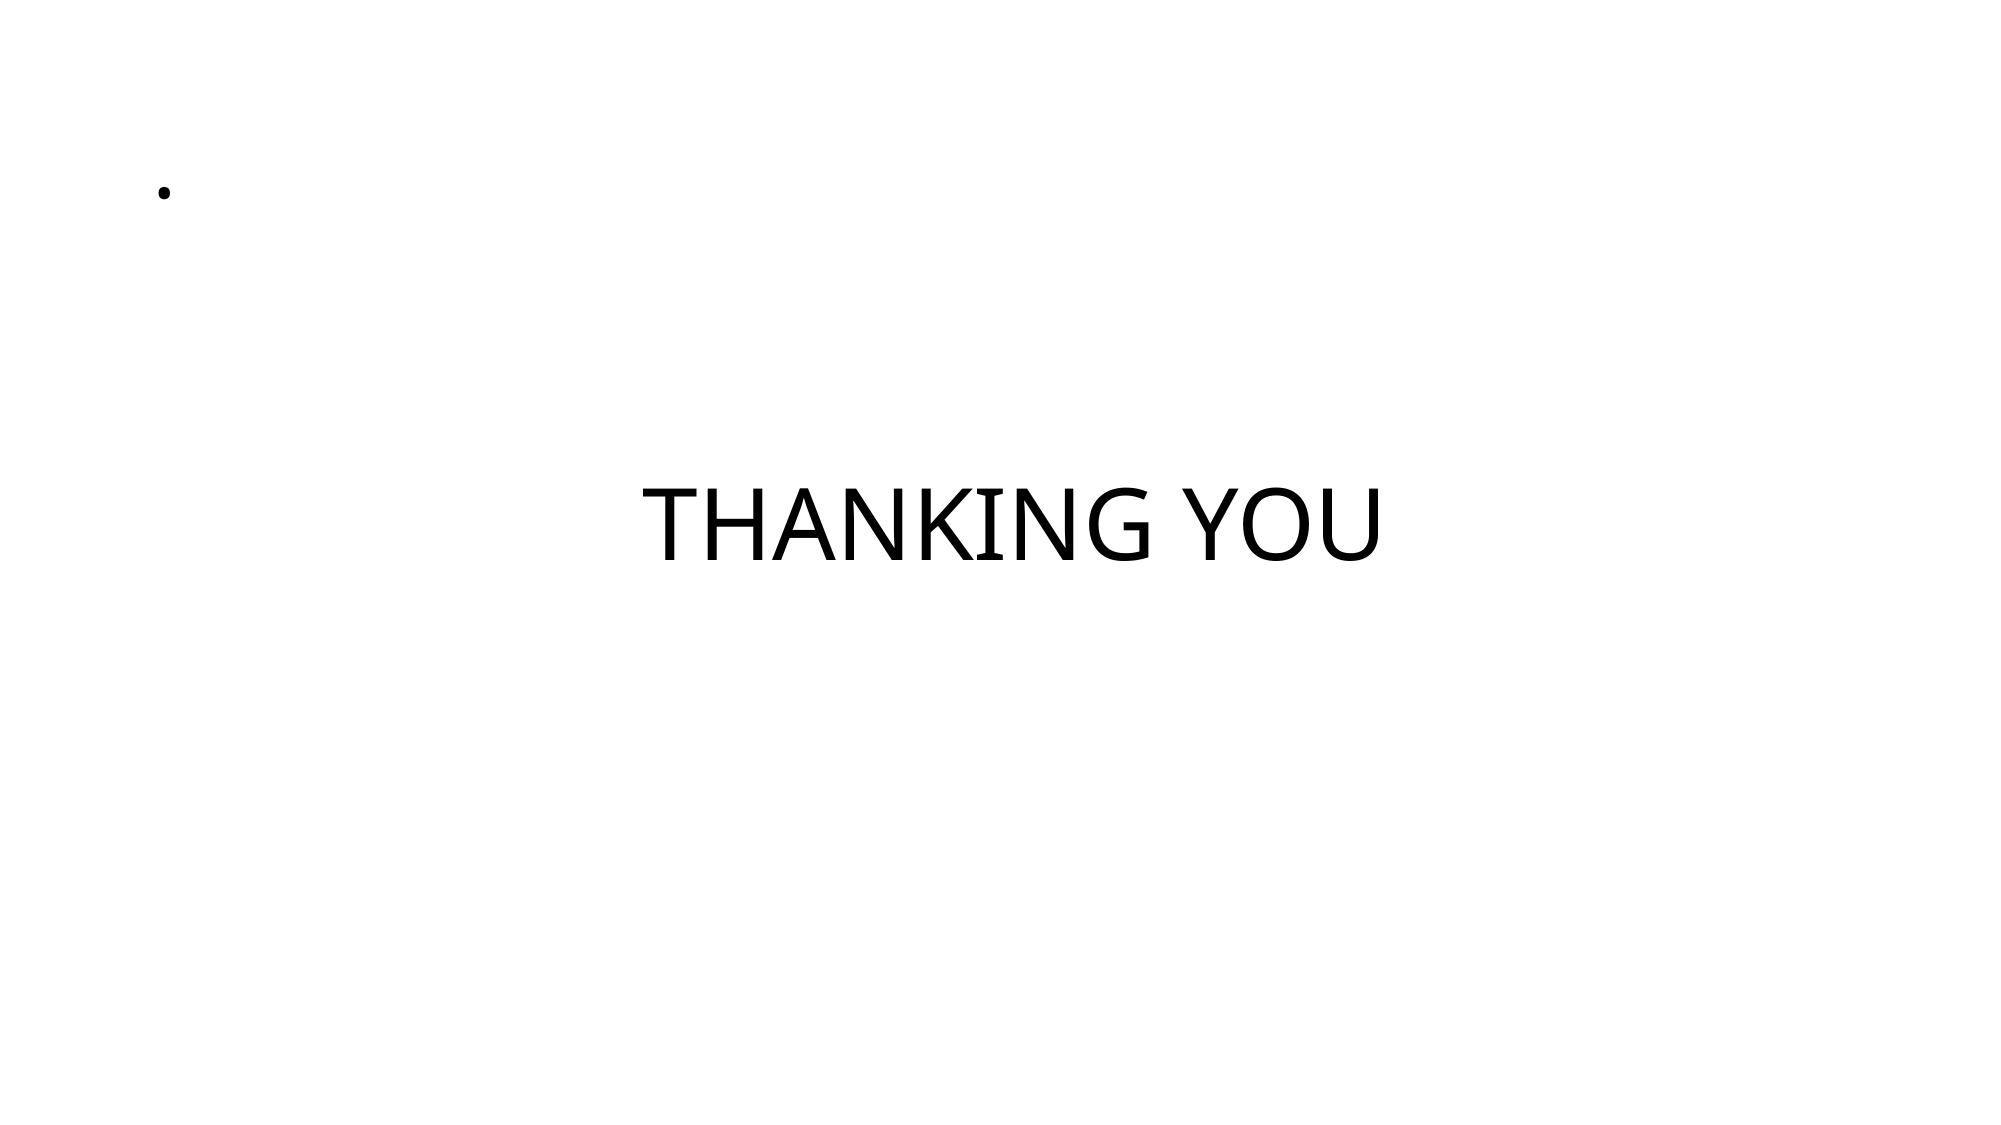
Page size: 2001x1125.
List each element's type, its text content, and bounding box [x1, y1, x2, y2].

title . [137, 59, 1863, 278]
list THANKING YOU [137, 299, 1863, 1014]
